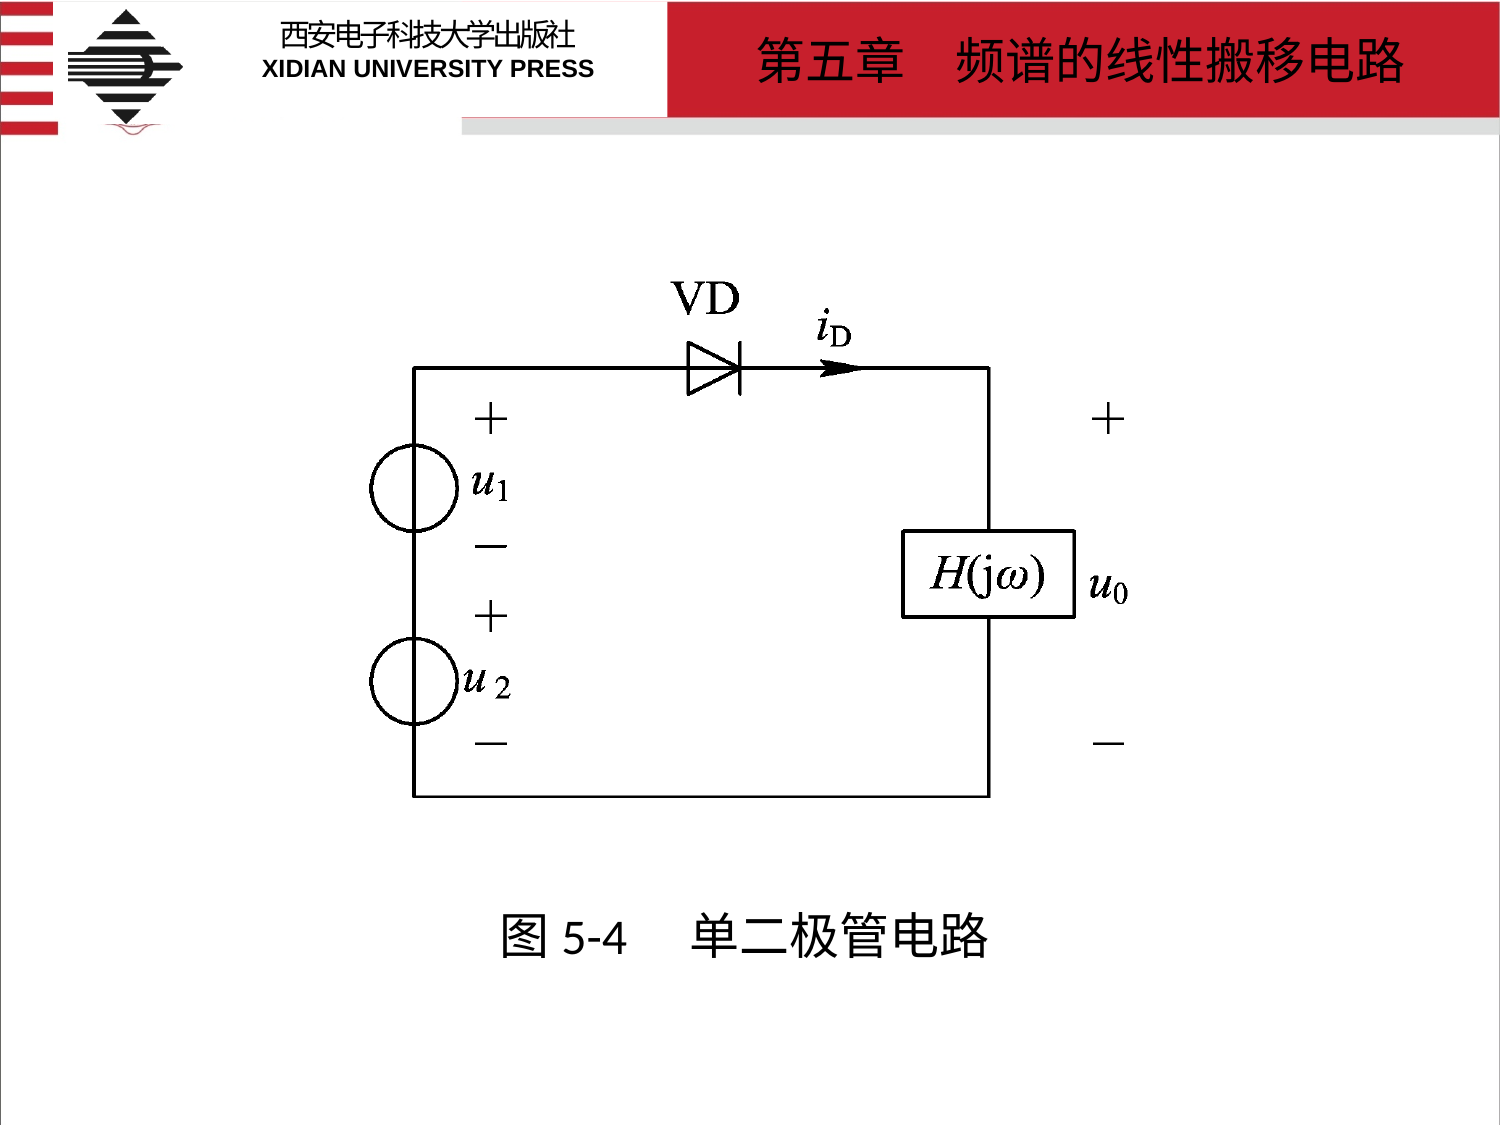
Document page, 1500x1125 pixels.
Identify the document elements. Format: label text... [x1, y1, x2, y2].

picture [0, 1, 1500, 1125]
text_box 图5-4 单二极管电路 [484, 897, 1016, 972]
